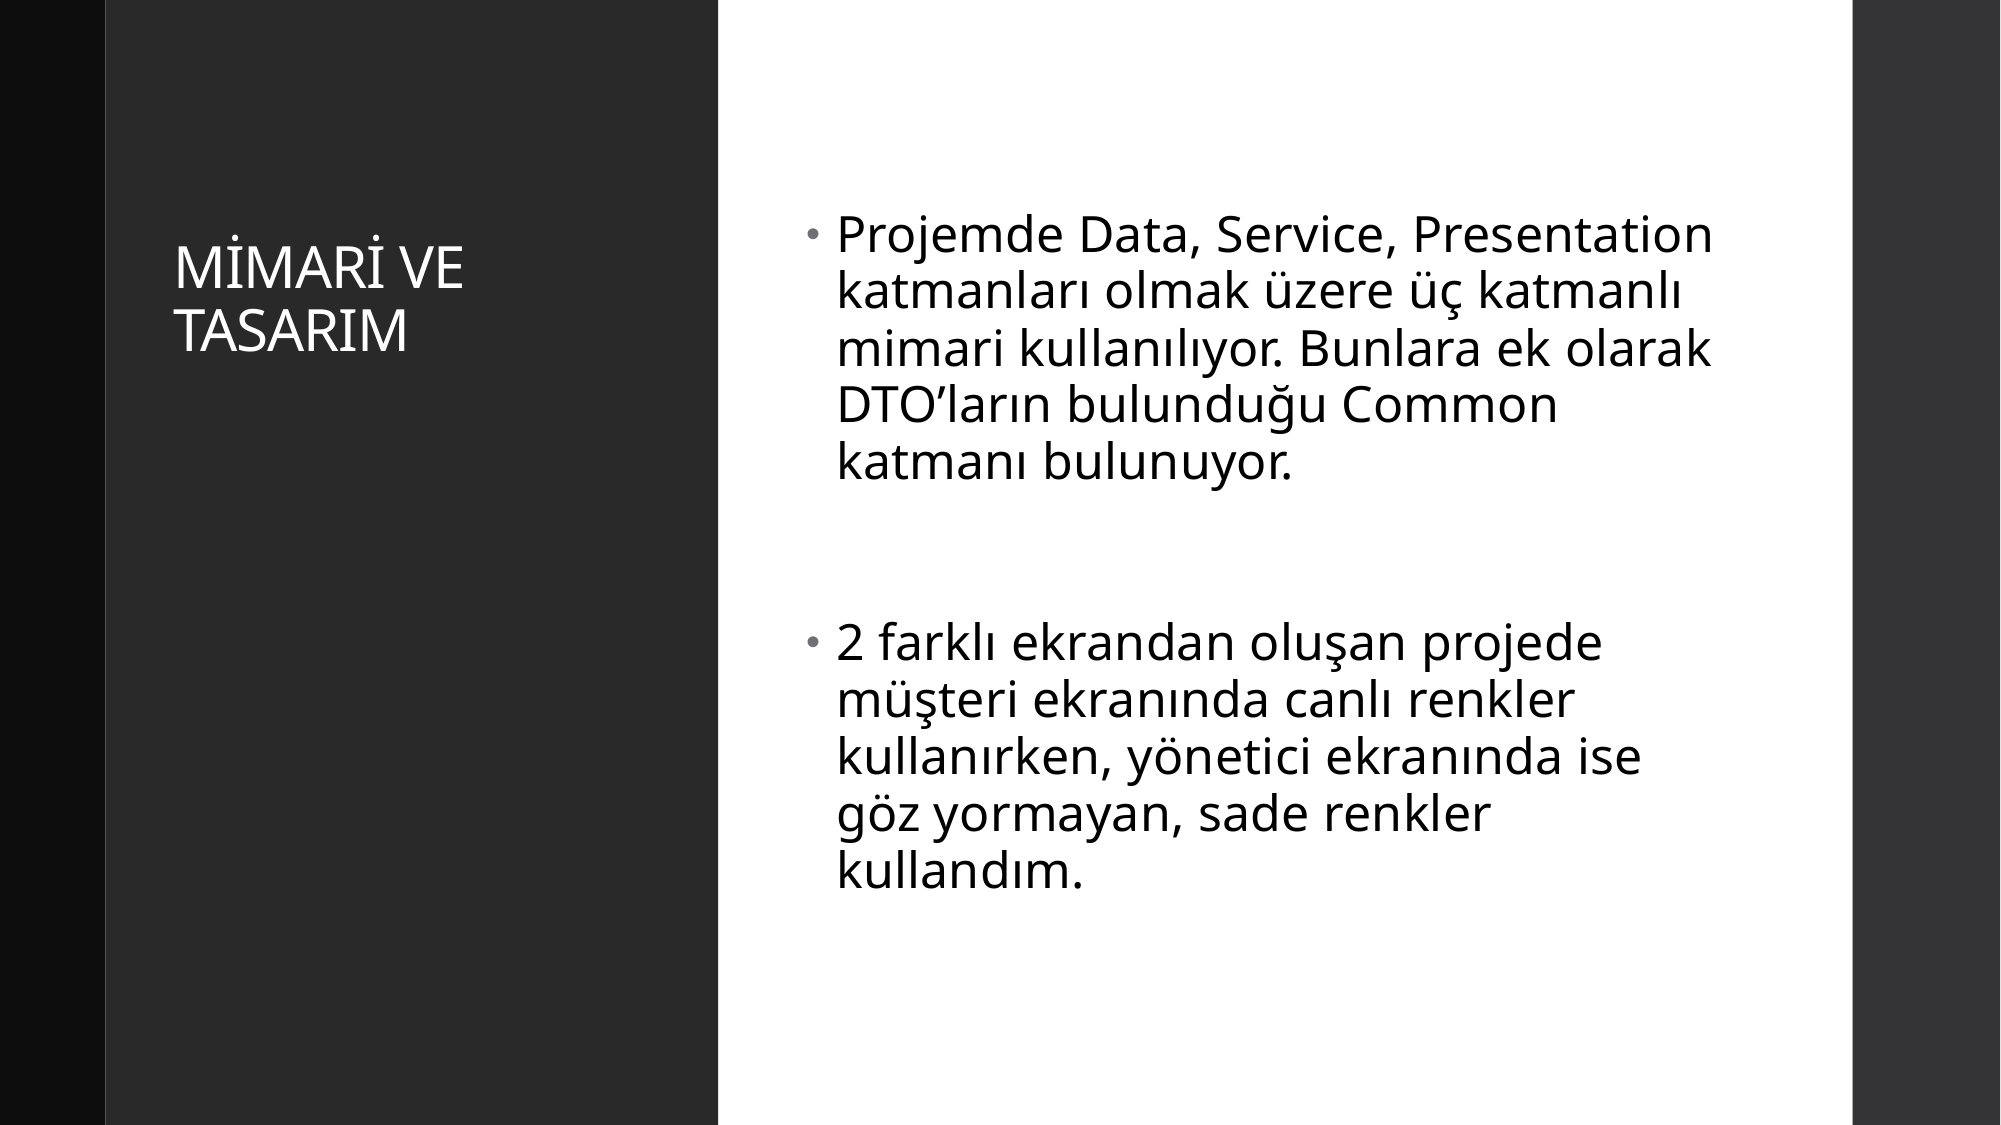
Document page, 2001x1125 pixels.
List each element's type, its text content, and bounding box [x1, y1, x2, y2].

text_box [104, 0, 717, 1125]
text_box [717, 0, 1854, 1125]
title MİMARİ VE TASARIM [158, 105, 666, 1013]
text_box [0, 0, 104, 1125]
list Projemde Data, Service, Presentation katmanları olmak üzere üç katmanlı mimari kullanılıyor. Bunlara ek olarak DTO’ların bulunduğu Common katmanı bulunuyor. 2 farklı ekrandan oluşan projede müşteri ekranında canlı renkler kullanırken, yönetici ekranında ise göz yormayan, sade renkler kullandım. [790, 105, 1747, 1020]
